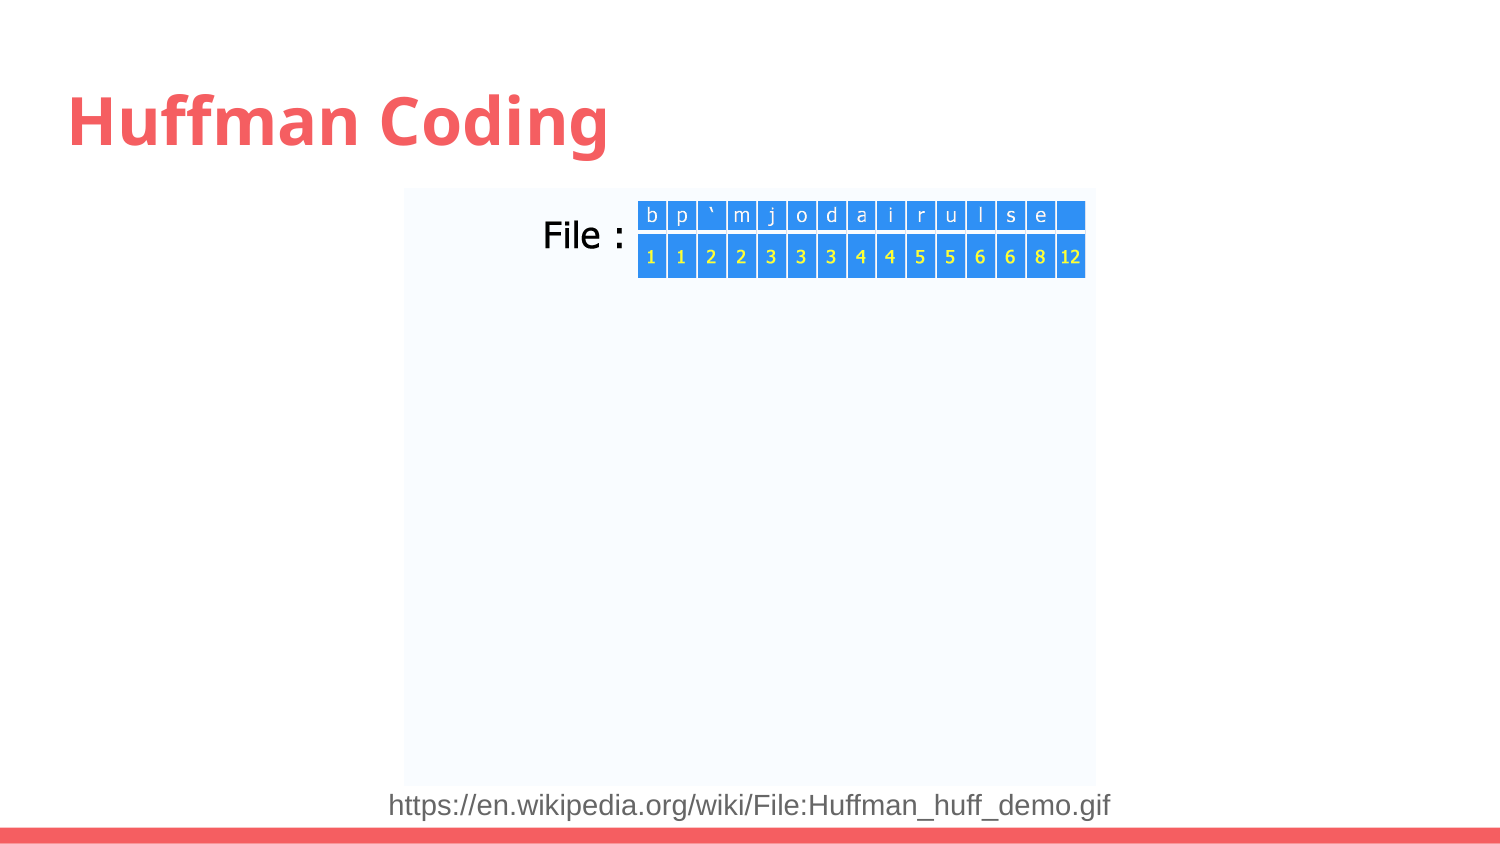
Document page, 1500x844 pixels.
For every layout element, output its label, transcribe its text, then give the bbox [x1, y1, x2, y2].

picture [404, 188, 1096, 786]
text_box https://en.wikipedia.org/wiki/File:Huffman_huff_demo.gif [366, 771, 1134, 826]
title Huffman Coding [51, 64, 1449, 167]
